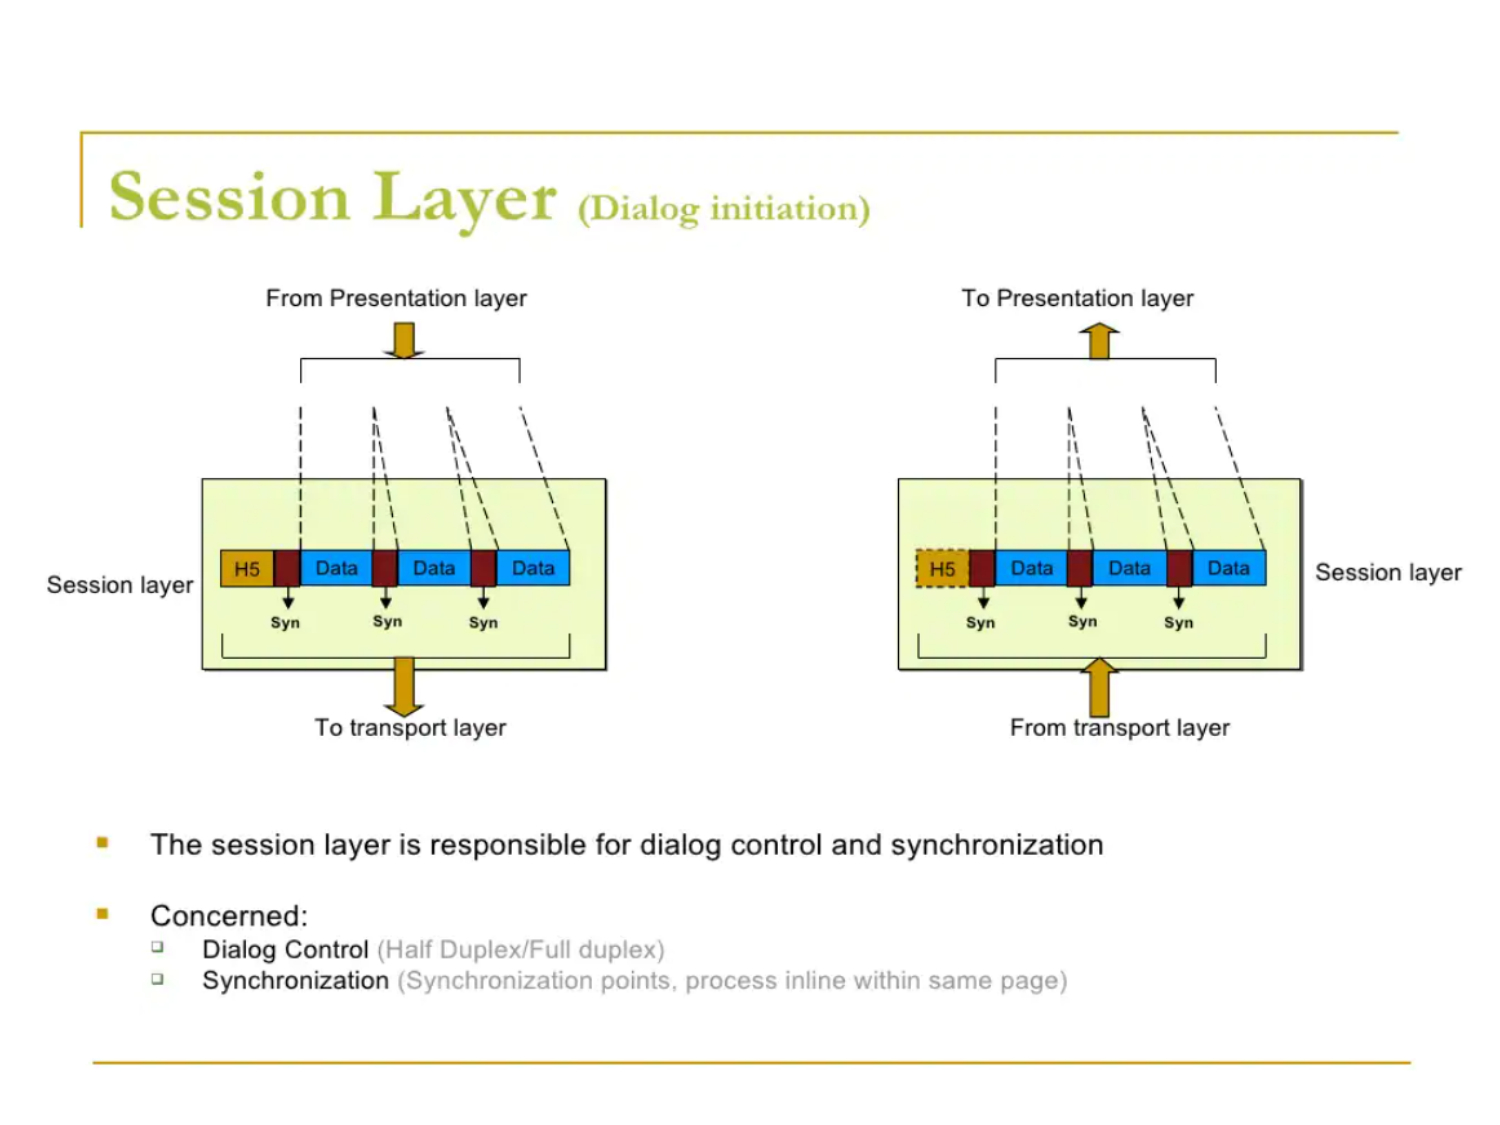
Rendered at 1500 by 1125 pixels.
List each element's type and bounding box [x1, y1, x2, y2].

picture [24, 99, 1476, 1101]
